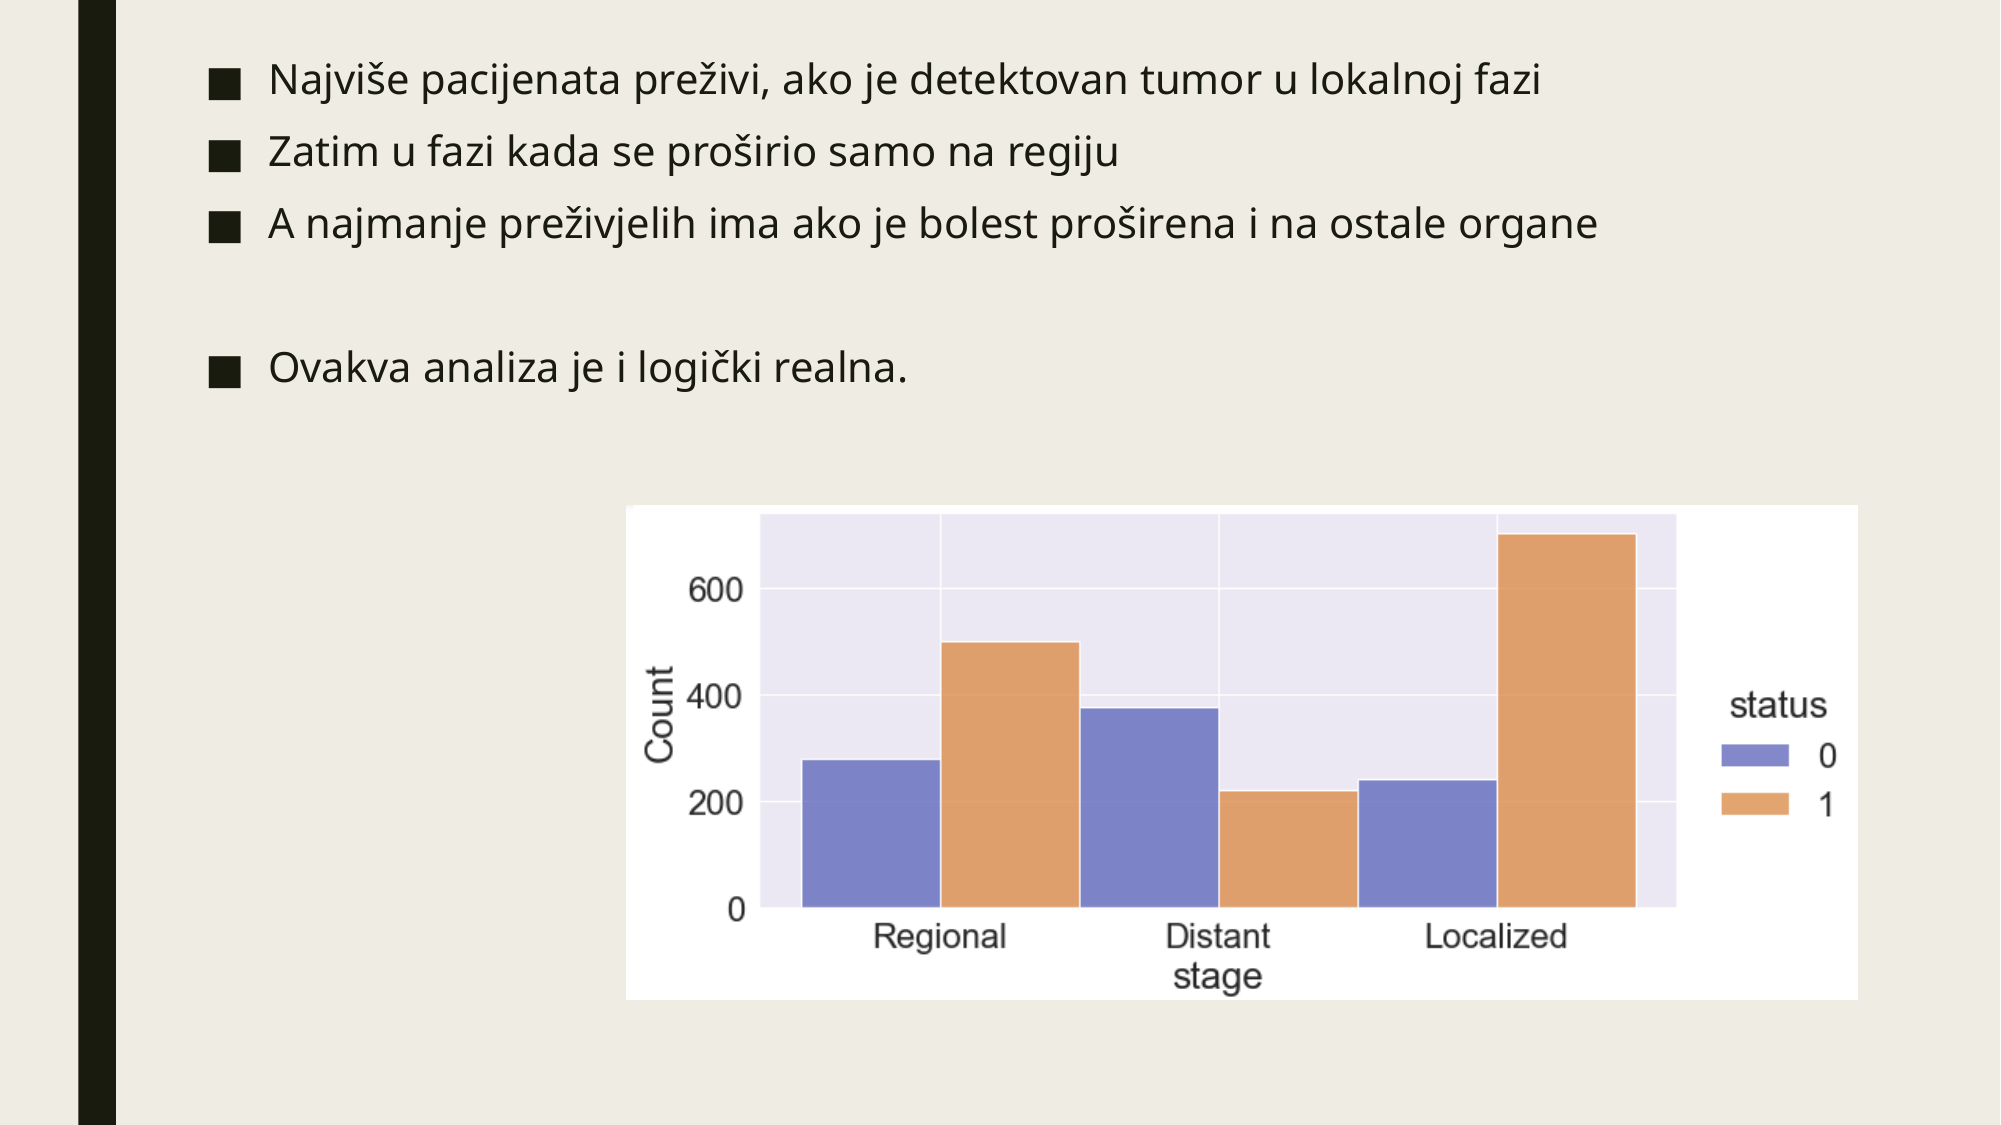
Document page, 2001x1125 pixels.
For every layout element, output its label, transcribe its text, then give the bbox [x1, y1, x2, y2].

picture [626, 505, 1858, 1000]
list Najviše pacijenata preživi, ako je detektovan tumor u lokalnoj fazi Zatim u fazi kada se proširio samo na regiju A najmanje preživjelih ima ako je bolest proširena i na ostale organe Ovakva analiza je i logički realna. [190, 49, 1800, 963]
